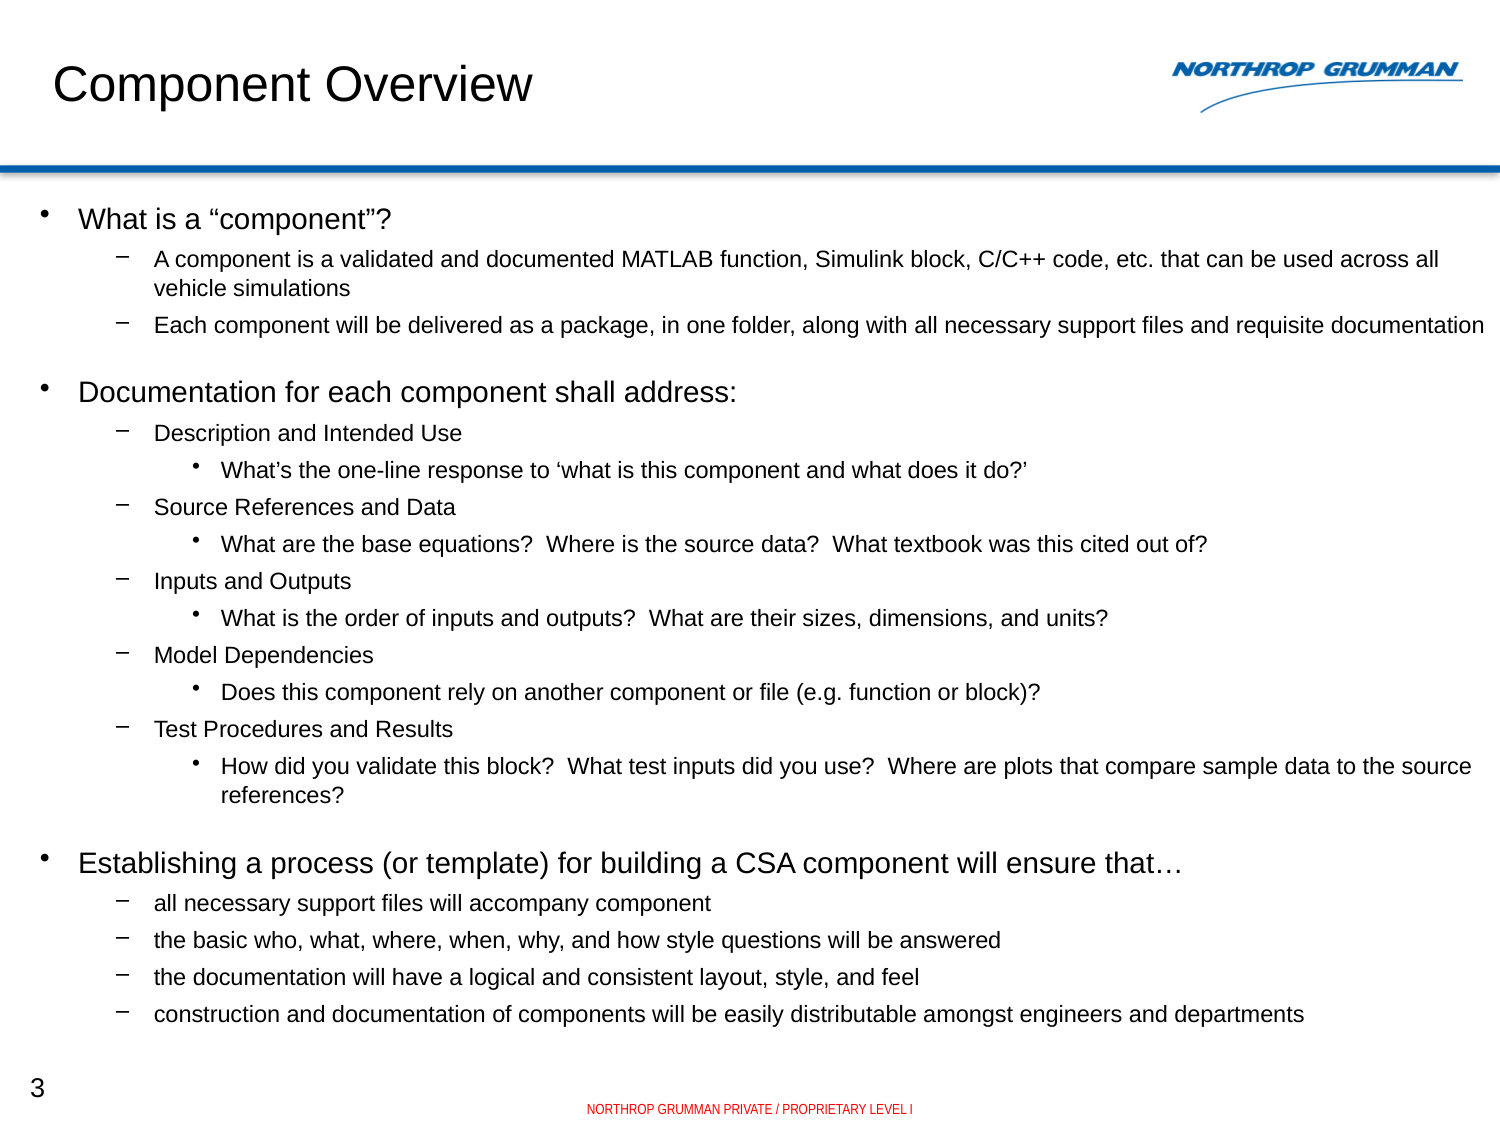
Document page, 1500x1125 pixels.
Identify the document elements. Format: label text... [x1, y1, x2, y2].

picture [1172, 62, 1463, 113]
list What is a “component”? A component is a validated and documented MATLAB function, Simulink block, C/C++ code, etc. that can be used across all vehicle simulations Each component will be delivered as a package, in one folder, along with all necessary support files and requisite documentation Documentation for each component shall address: Description and Intended Use What’s the one-line response to ‘what is this component and what does it do?’ Source References and Data What are the base equations? Where is the source data? What textbook was this cited out of? Inputs and Outputs What is the order of inputs and outputs? What are their sizes, dimensions, and units? Model Dependencies Does this component rely on another component or file (e.g. function or block)? Test Procedures and Results How did you validate this block? What test inputs did you use? Where are plots that compare sample data to the source references? Establishing a process (or template) for building a CSA component will ensure that… all necessary support files will accompany component the basic who, what, where, when, why, and how style questions will be answered the documentation will have a logical and consistent layout, style, and feel construction and documentation of components will be easily distributable amongst engineers and departments [24, 192, 1500, 1057]
title Component Overview [37, 12, 1126, 151]
slide_number 3 [4, 1062, 71, 1112]
footer NORTHROP GRUMMAN PRIVATE / PROPRIETARY LEVEL I [417, 1092, 1083, 1125]
